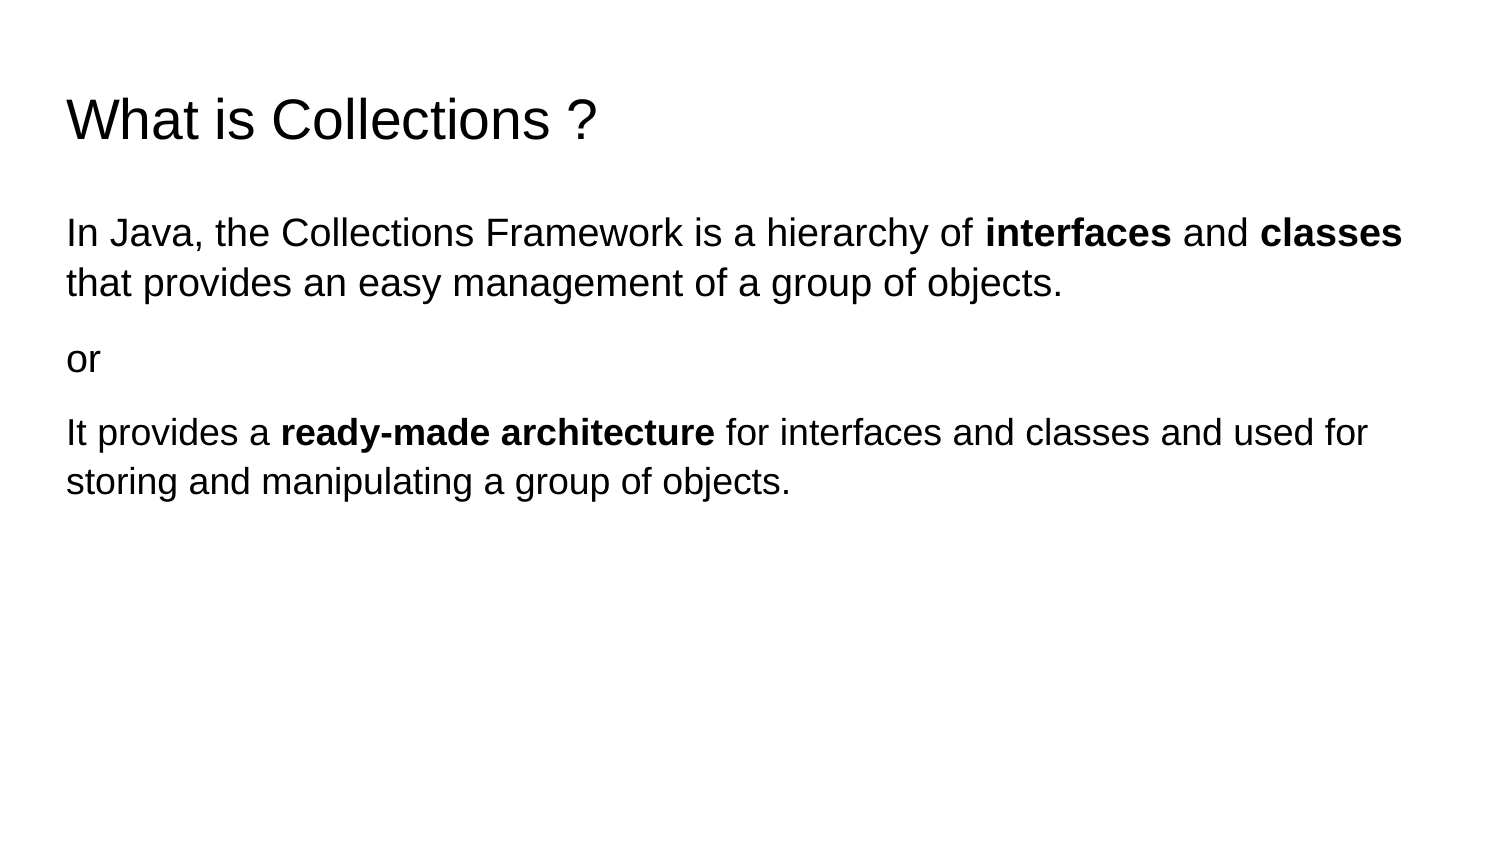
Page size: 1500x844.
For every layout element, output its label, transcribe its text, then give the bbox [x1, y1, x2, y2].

title What is Collections ? [51, 72, 1449, 167]
list In Java, the Collections Framework is a hierarchy of interfaces and classes that provides an easy management of a group of objects. or It provides a ready-made architecture for interfaces and classes and used for storing and manipulating a group of objects. [51, 189, 1449, 750]
